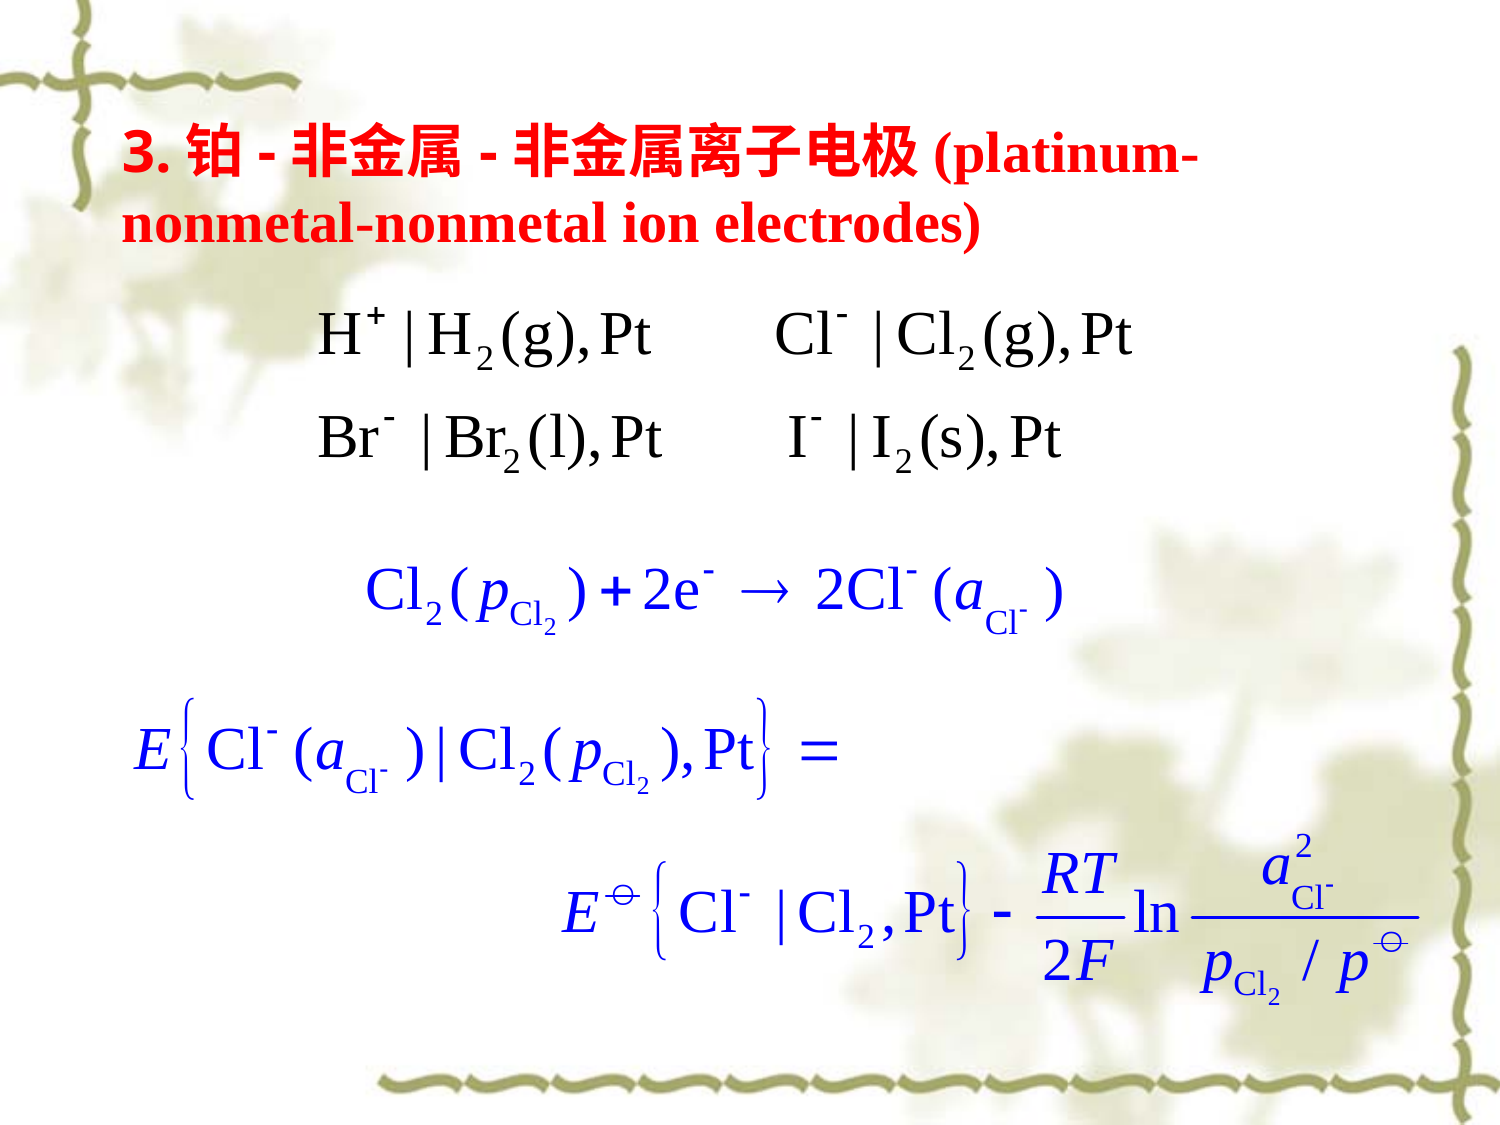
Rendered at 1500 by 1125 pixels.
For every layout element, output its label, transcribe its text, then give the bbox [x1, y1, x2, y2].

text_box 3.铂-非金属-非金属离子电极(platinum-nonmetal-nonmetal ion electrodes) [107, 106, 1445, 261]
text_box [123, 693, 1429, 1020]
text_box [307, 286, 1147, 486]
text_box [357, 543, 1077, 646]
picture [0, 0, 1500, 1125]
